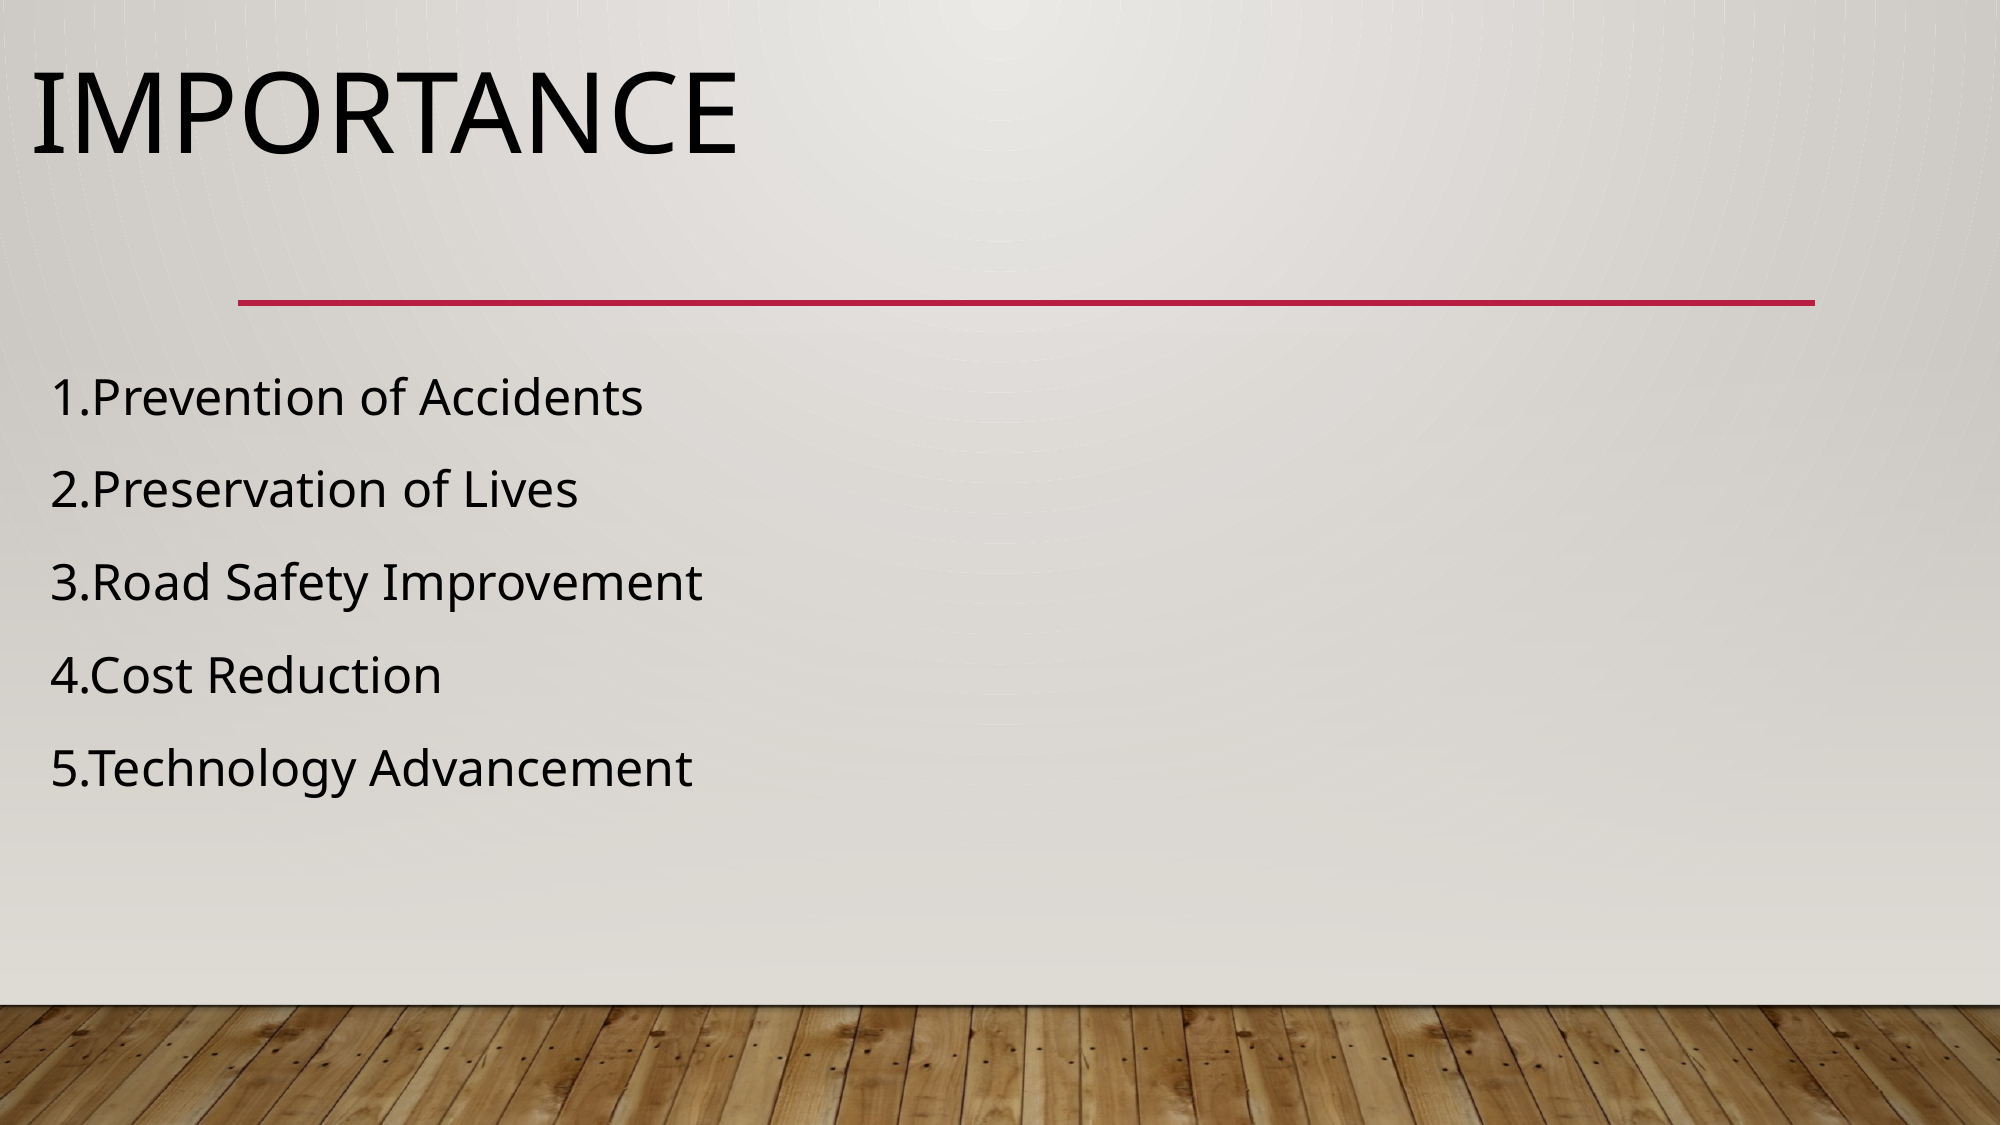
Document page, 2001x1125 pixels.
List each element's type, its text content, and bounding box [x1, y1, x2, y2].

list 1.Prevention of Accidents 2.Preservation of Lives 3.Road Safety Improvement 4.Cost Reduction 5.Technology Advancement [34, 345, 1611, 912]
picture [0, 1005, 2000, 1125]
title IMPORTANCE [15, 48, 1591, 221]
